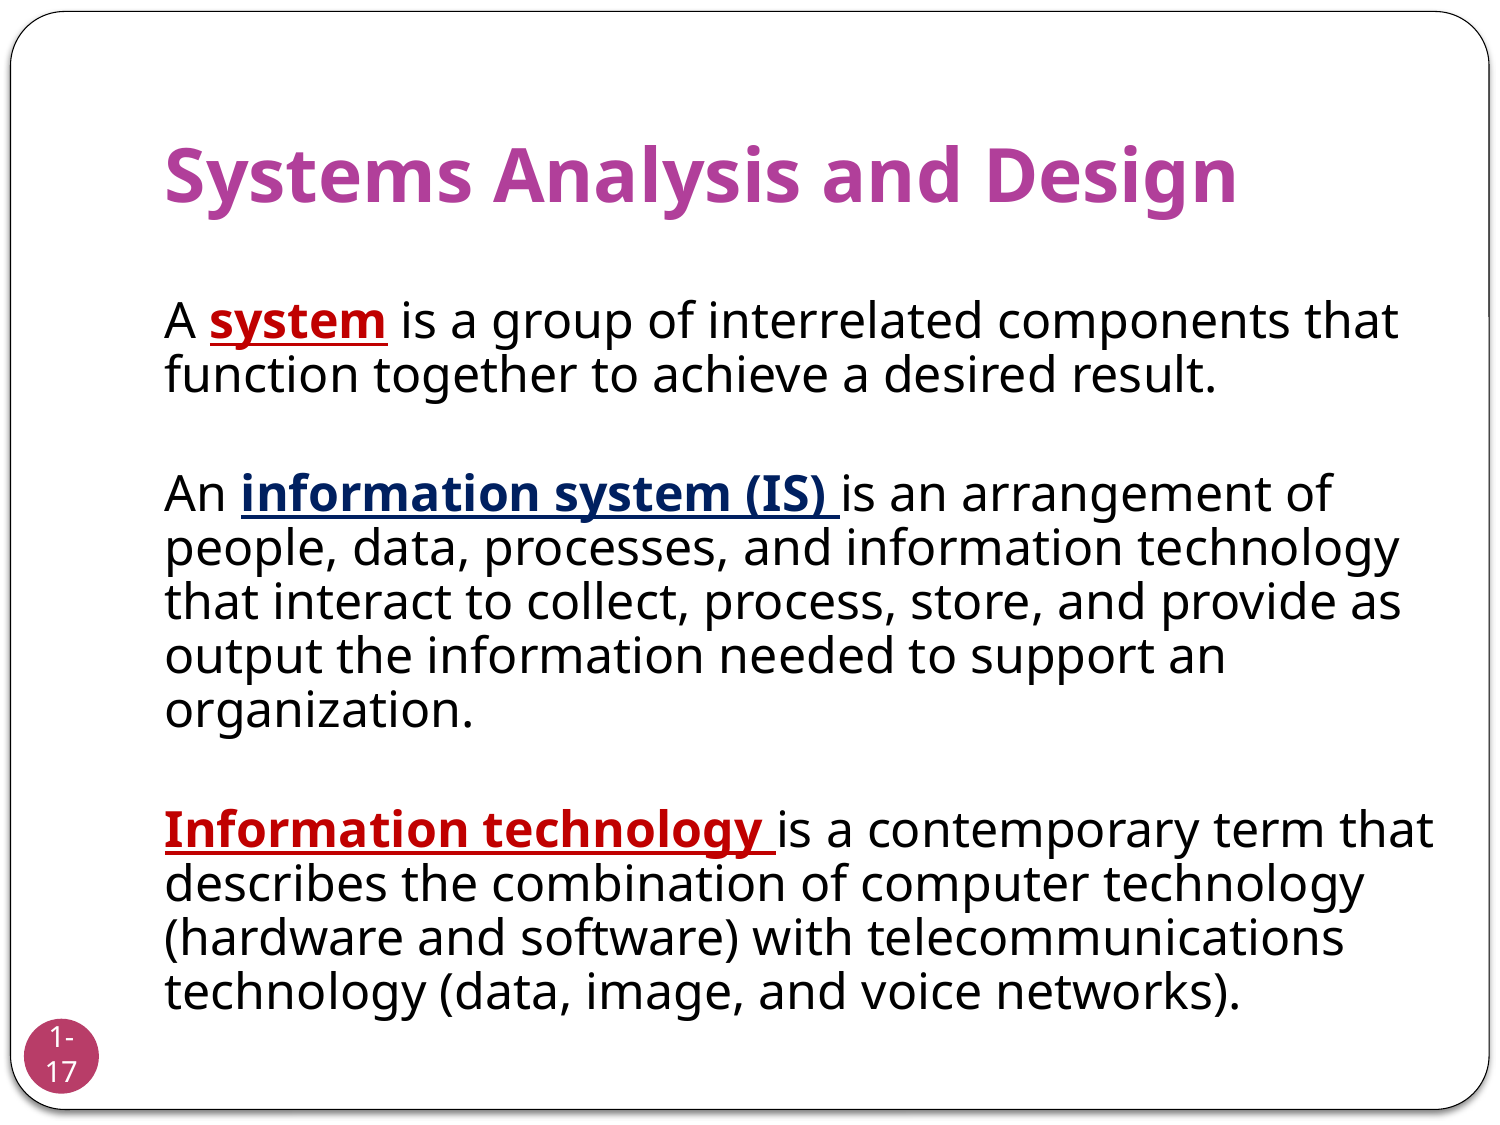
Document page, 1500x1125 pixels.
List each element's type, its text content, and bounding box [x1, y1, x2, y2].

list A system is a group of interrelated components that function together to achieve a desired result. An information system (IS) is an arrangement of people, data, processes, and information technology that interact to collect, process, store, and provide as output the information needed to support an organization. Information technology is a contemporary term that describes the combination of computer technology (hardware and software) with telecommunications technology (data, image, and voice networks). [150, 288, 1488, 1050]
title Systems Analysis and Design [150, 45, 1425, 233]
slide_number 1-17 [23, 1018, 99, 1094]
